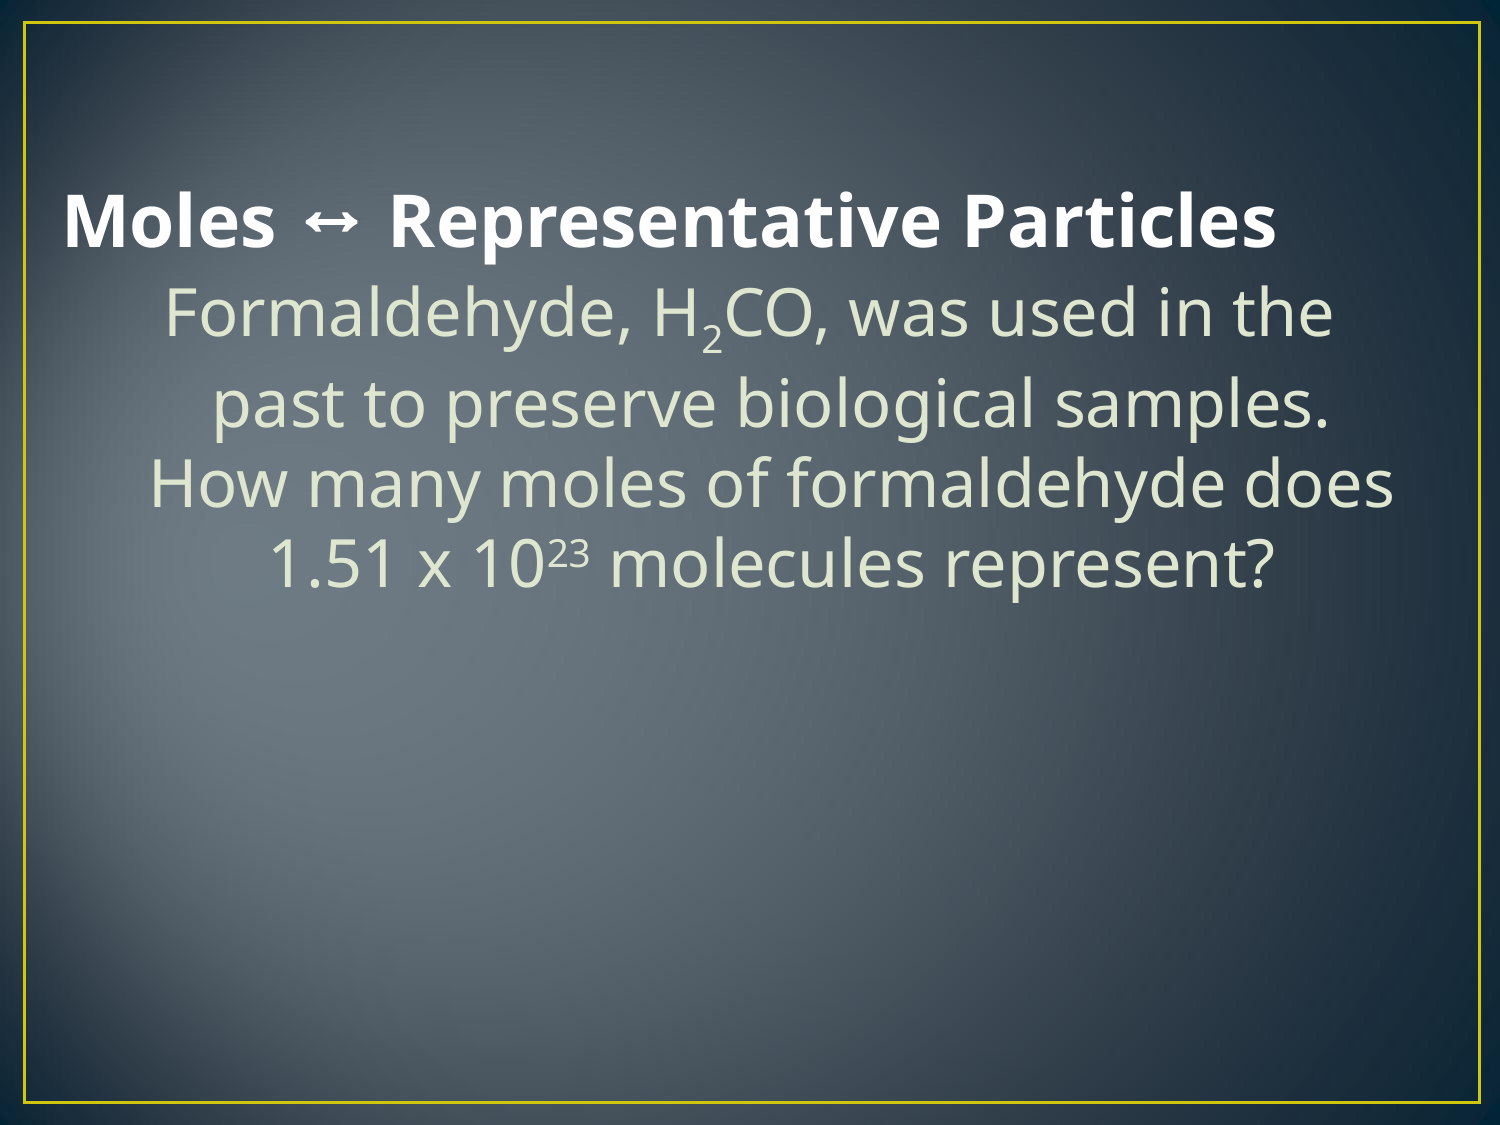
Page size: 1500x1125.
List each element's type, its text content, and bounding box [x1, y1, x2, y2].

picture [0, 0, 1500, 1125]
title Moles ↔ Representative Particles [46, 45, 1425, 271]
list Formaldehyde, H2CO, was used in the past to preserve biological samples. How many moles of formaldehyde does 1.51 x 1023 molecules represent? [75, 262, 1425, 1005]
